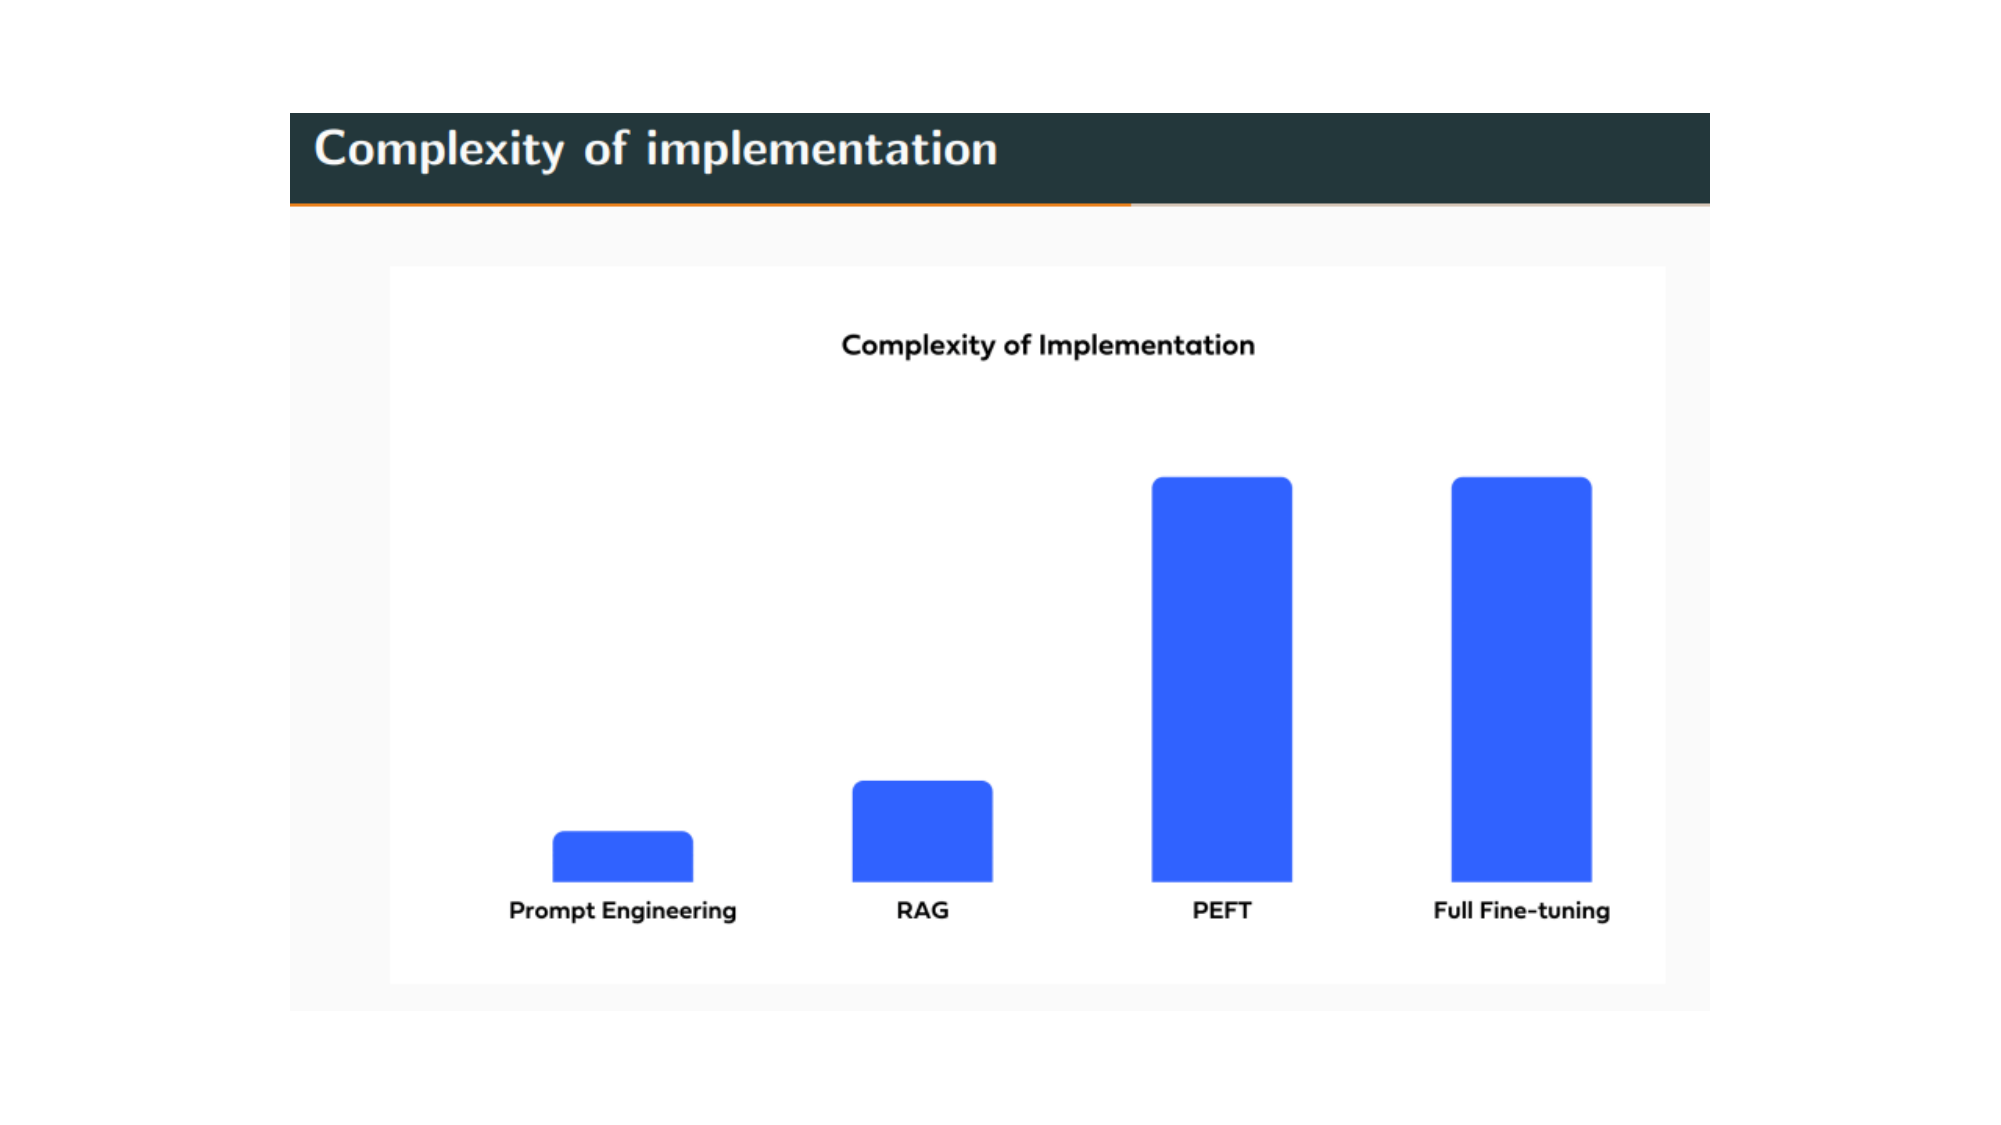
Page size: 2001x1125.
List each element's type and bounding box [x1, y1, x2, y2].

picture [290, 113, 1710, 1011]
